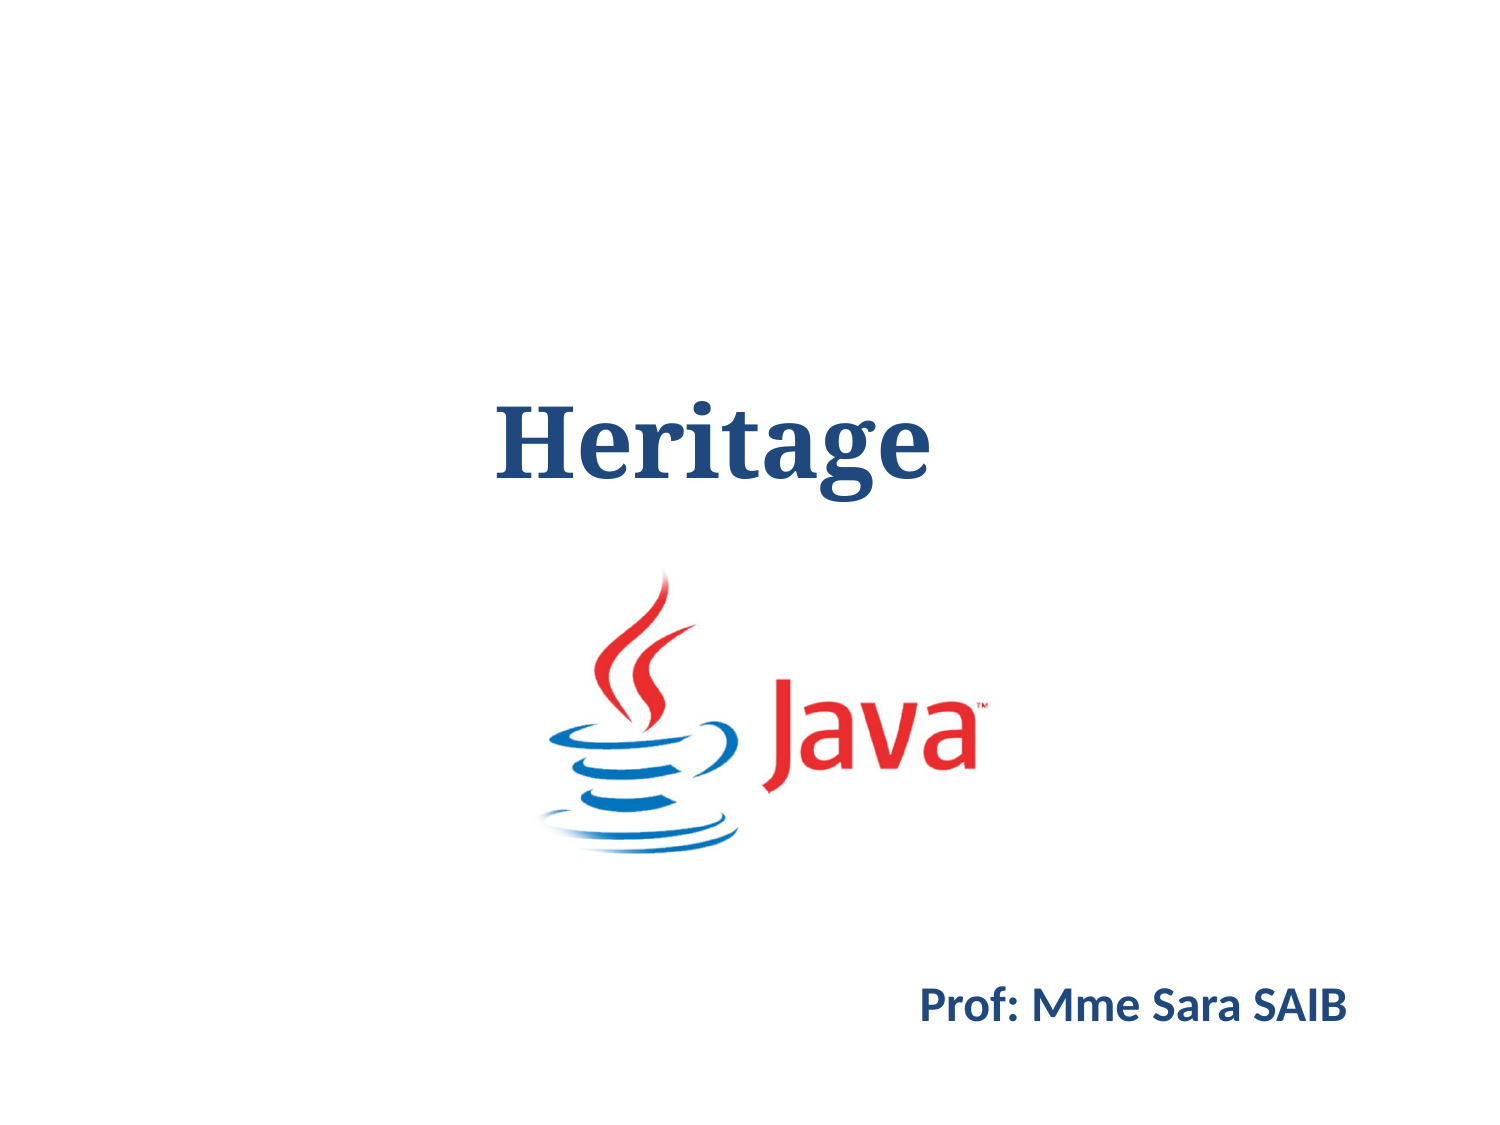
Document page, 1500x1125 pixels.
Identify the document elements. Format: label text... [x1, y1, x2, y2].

title Heritage [76, 278, 1352, 598]
subtitle Prof: Mme Sara SAIB [767, 964, 1500, 1059]
picture [478, 550, 1046, 900]
